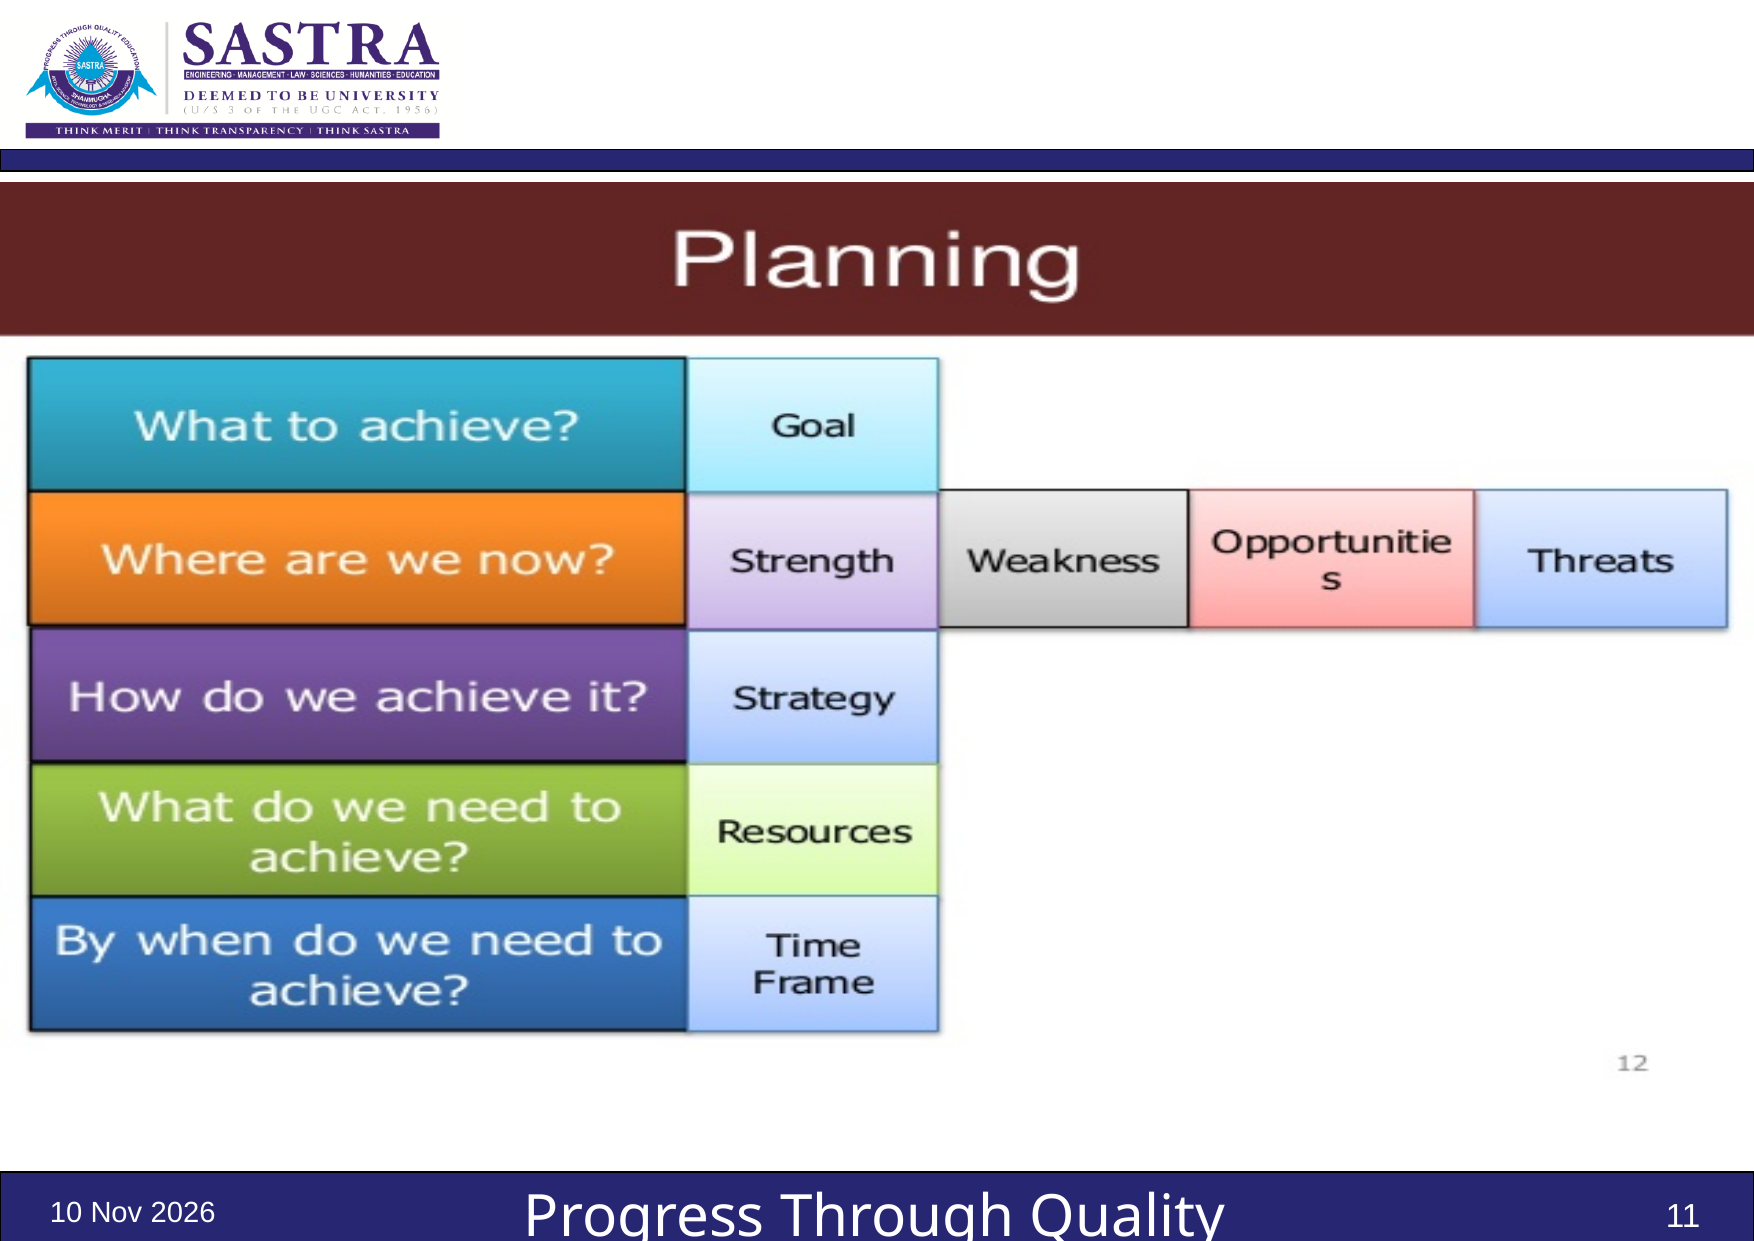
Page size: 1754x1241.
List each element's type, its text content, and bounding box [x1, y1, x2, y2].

slide_number 11 [1307, 1184, 1718, 1237]
picture [0, 13, 465, 146]
slide_number 20-Oct-20 [32, 1184, 267, 1236]
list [0, 182, 1754, 1108]
